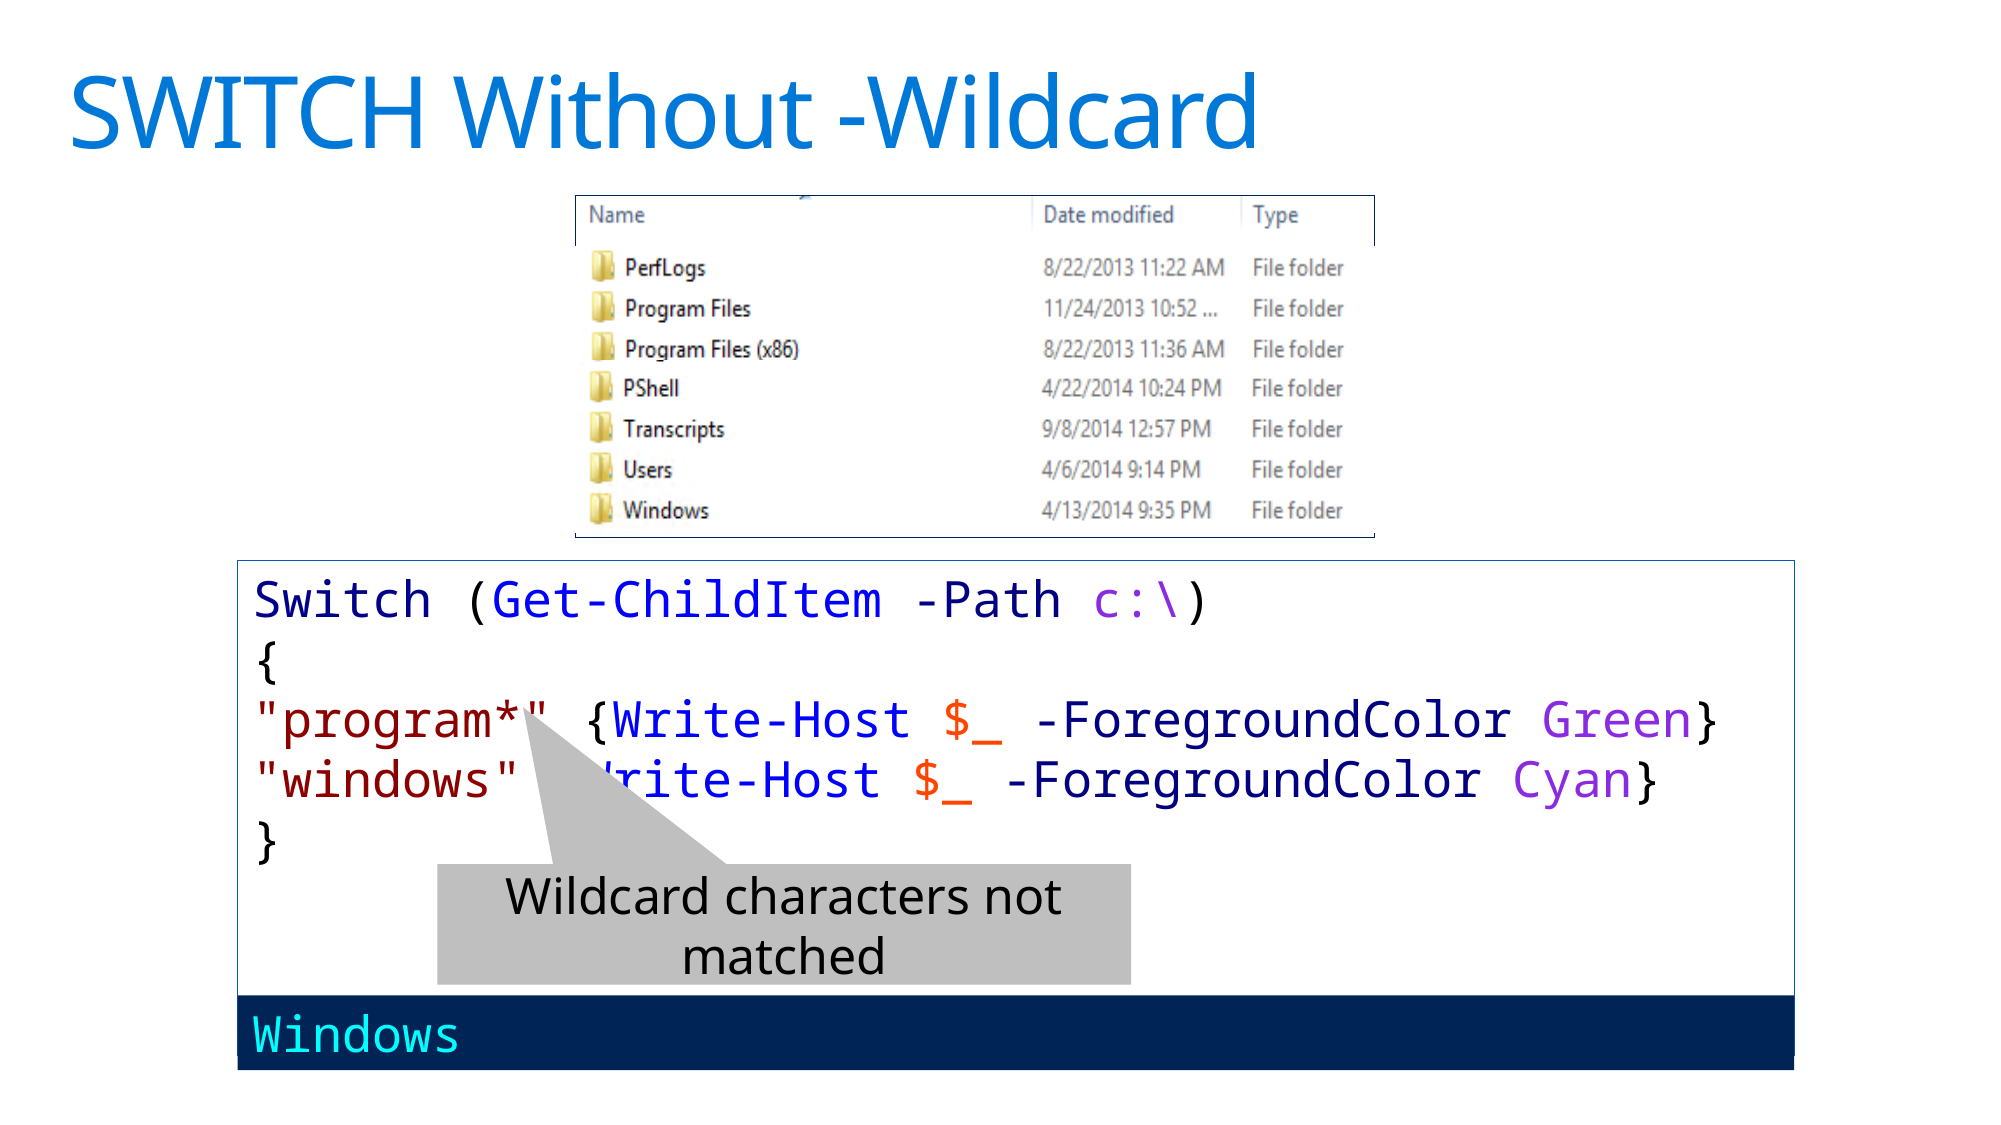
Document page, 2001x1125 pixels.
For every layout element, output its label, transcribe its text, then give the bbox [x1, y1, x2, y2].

text_box Switch (Get-ChildItem -Path c:\) { "program*" {Write-Host $_ -ForegroundColor Green} "windows" {Write-Host $_ -ForegroundColor Cyan} } [237, 560, 1795, 995]
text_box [574, 194, 1376, 538]
text_box Windows [237, 995, 1795, 1071]
title SWITCH Without -Wildcard [44, 47, 1957, 196]
text_box Wildcard characters not matched [437, 707, 1132, 985]
